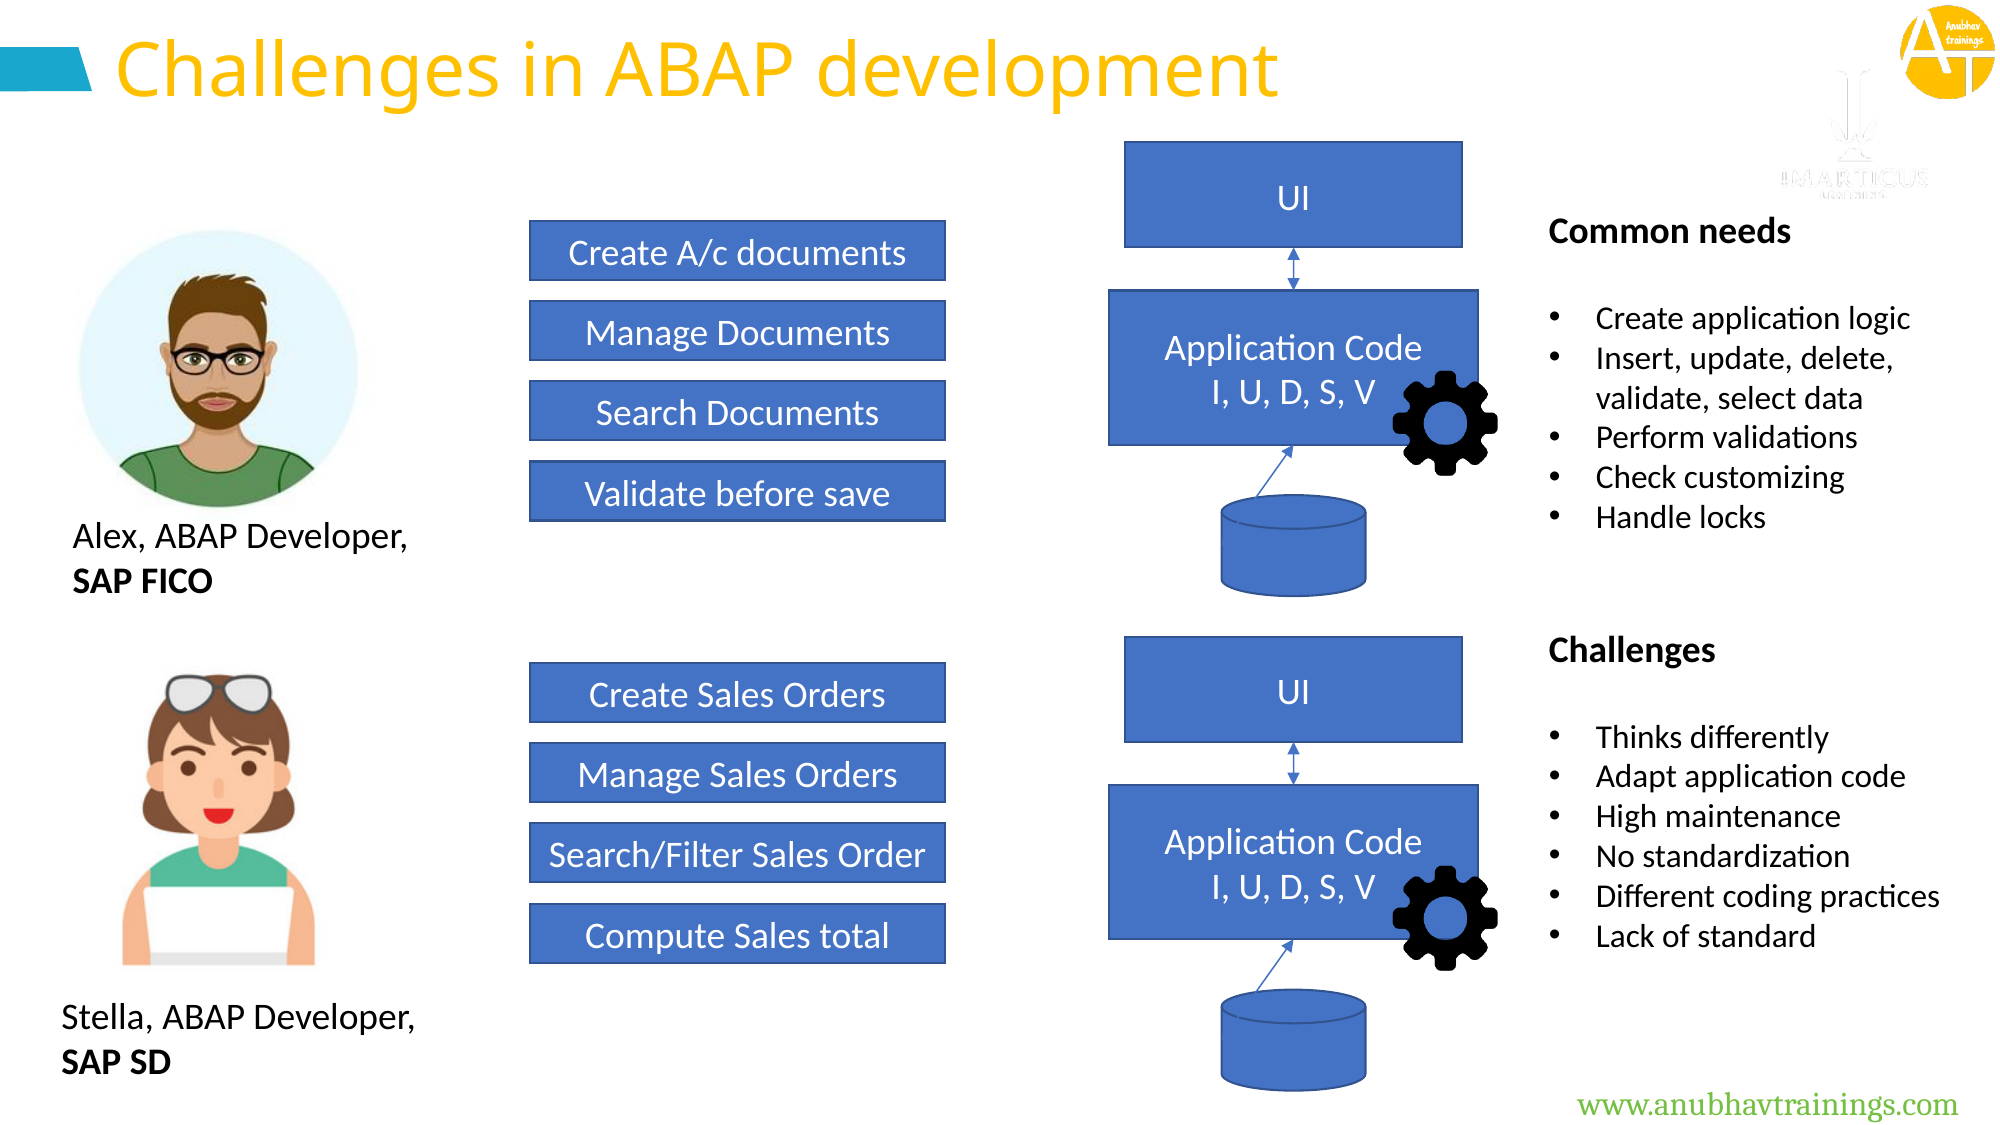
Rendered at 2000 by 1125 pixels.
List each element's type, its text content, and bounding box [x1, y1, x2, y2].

text_box UI [1125, 636, 1463, 742]
text_box Stella, ABAP Developer, SAP SD [46, 984, 488, 1090]
picture [1780, 0, 2000, 200]
text_box Compute Sales total [530, 903, 946, 963]
text_box Challenges in ABAP development [99, 24, 1824, 130]
text_box Manage Sales Orders [530, 742, 946, 802]
text_box UI [1125, 142, 1463, 248]
picture [1374, 848, 1515, 988]
text_box Validate before save [530, 461, 946, 521]
picture [57, 644, 382, 985]
text_box [1221, 495, 1366, 597]
text_box Alex, ABAP Developer, SAP FICO [57, 503, 499, 608]
picture [1374, 353, 1515, 494]
text_box Application Code I, U, D, S, V [1108, 290, 1479, 445]
text_box [0, 47, 93, 92]
text_box Application Code I, U, D, S, V [1108, 785, 1479, 940]
text_box Search Documents [530, 381, 946, 441]
text_box Challenges Thinks differently Adapt application code High maintenance No standardization Different coding practices Lack of standard [1534, 617, 1984, 962]
text_box Common needs Create application logic Insert, update, delete, validate, select data Perform validations Check customizing Handle locks [1534, 198, 1964, 543]
text_box www.anubhavtrainings.com [1562, 1074, 2000, 1125]
picture [57, 208, 380, 521]
text_box Manage Documents [530, 300, 946, 360]
text_box Create A/c documents [530, 221, 946, 281]
text_box Search/Filter Sales Order [530, 823, 946, 883]
text_box [1221, 989, 1366, 1091]
text_box Create Sales Orders [530, 663, 946, 723]
